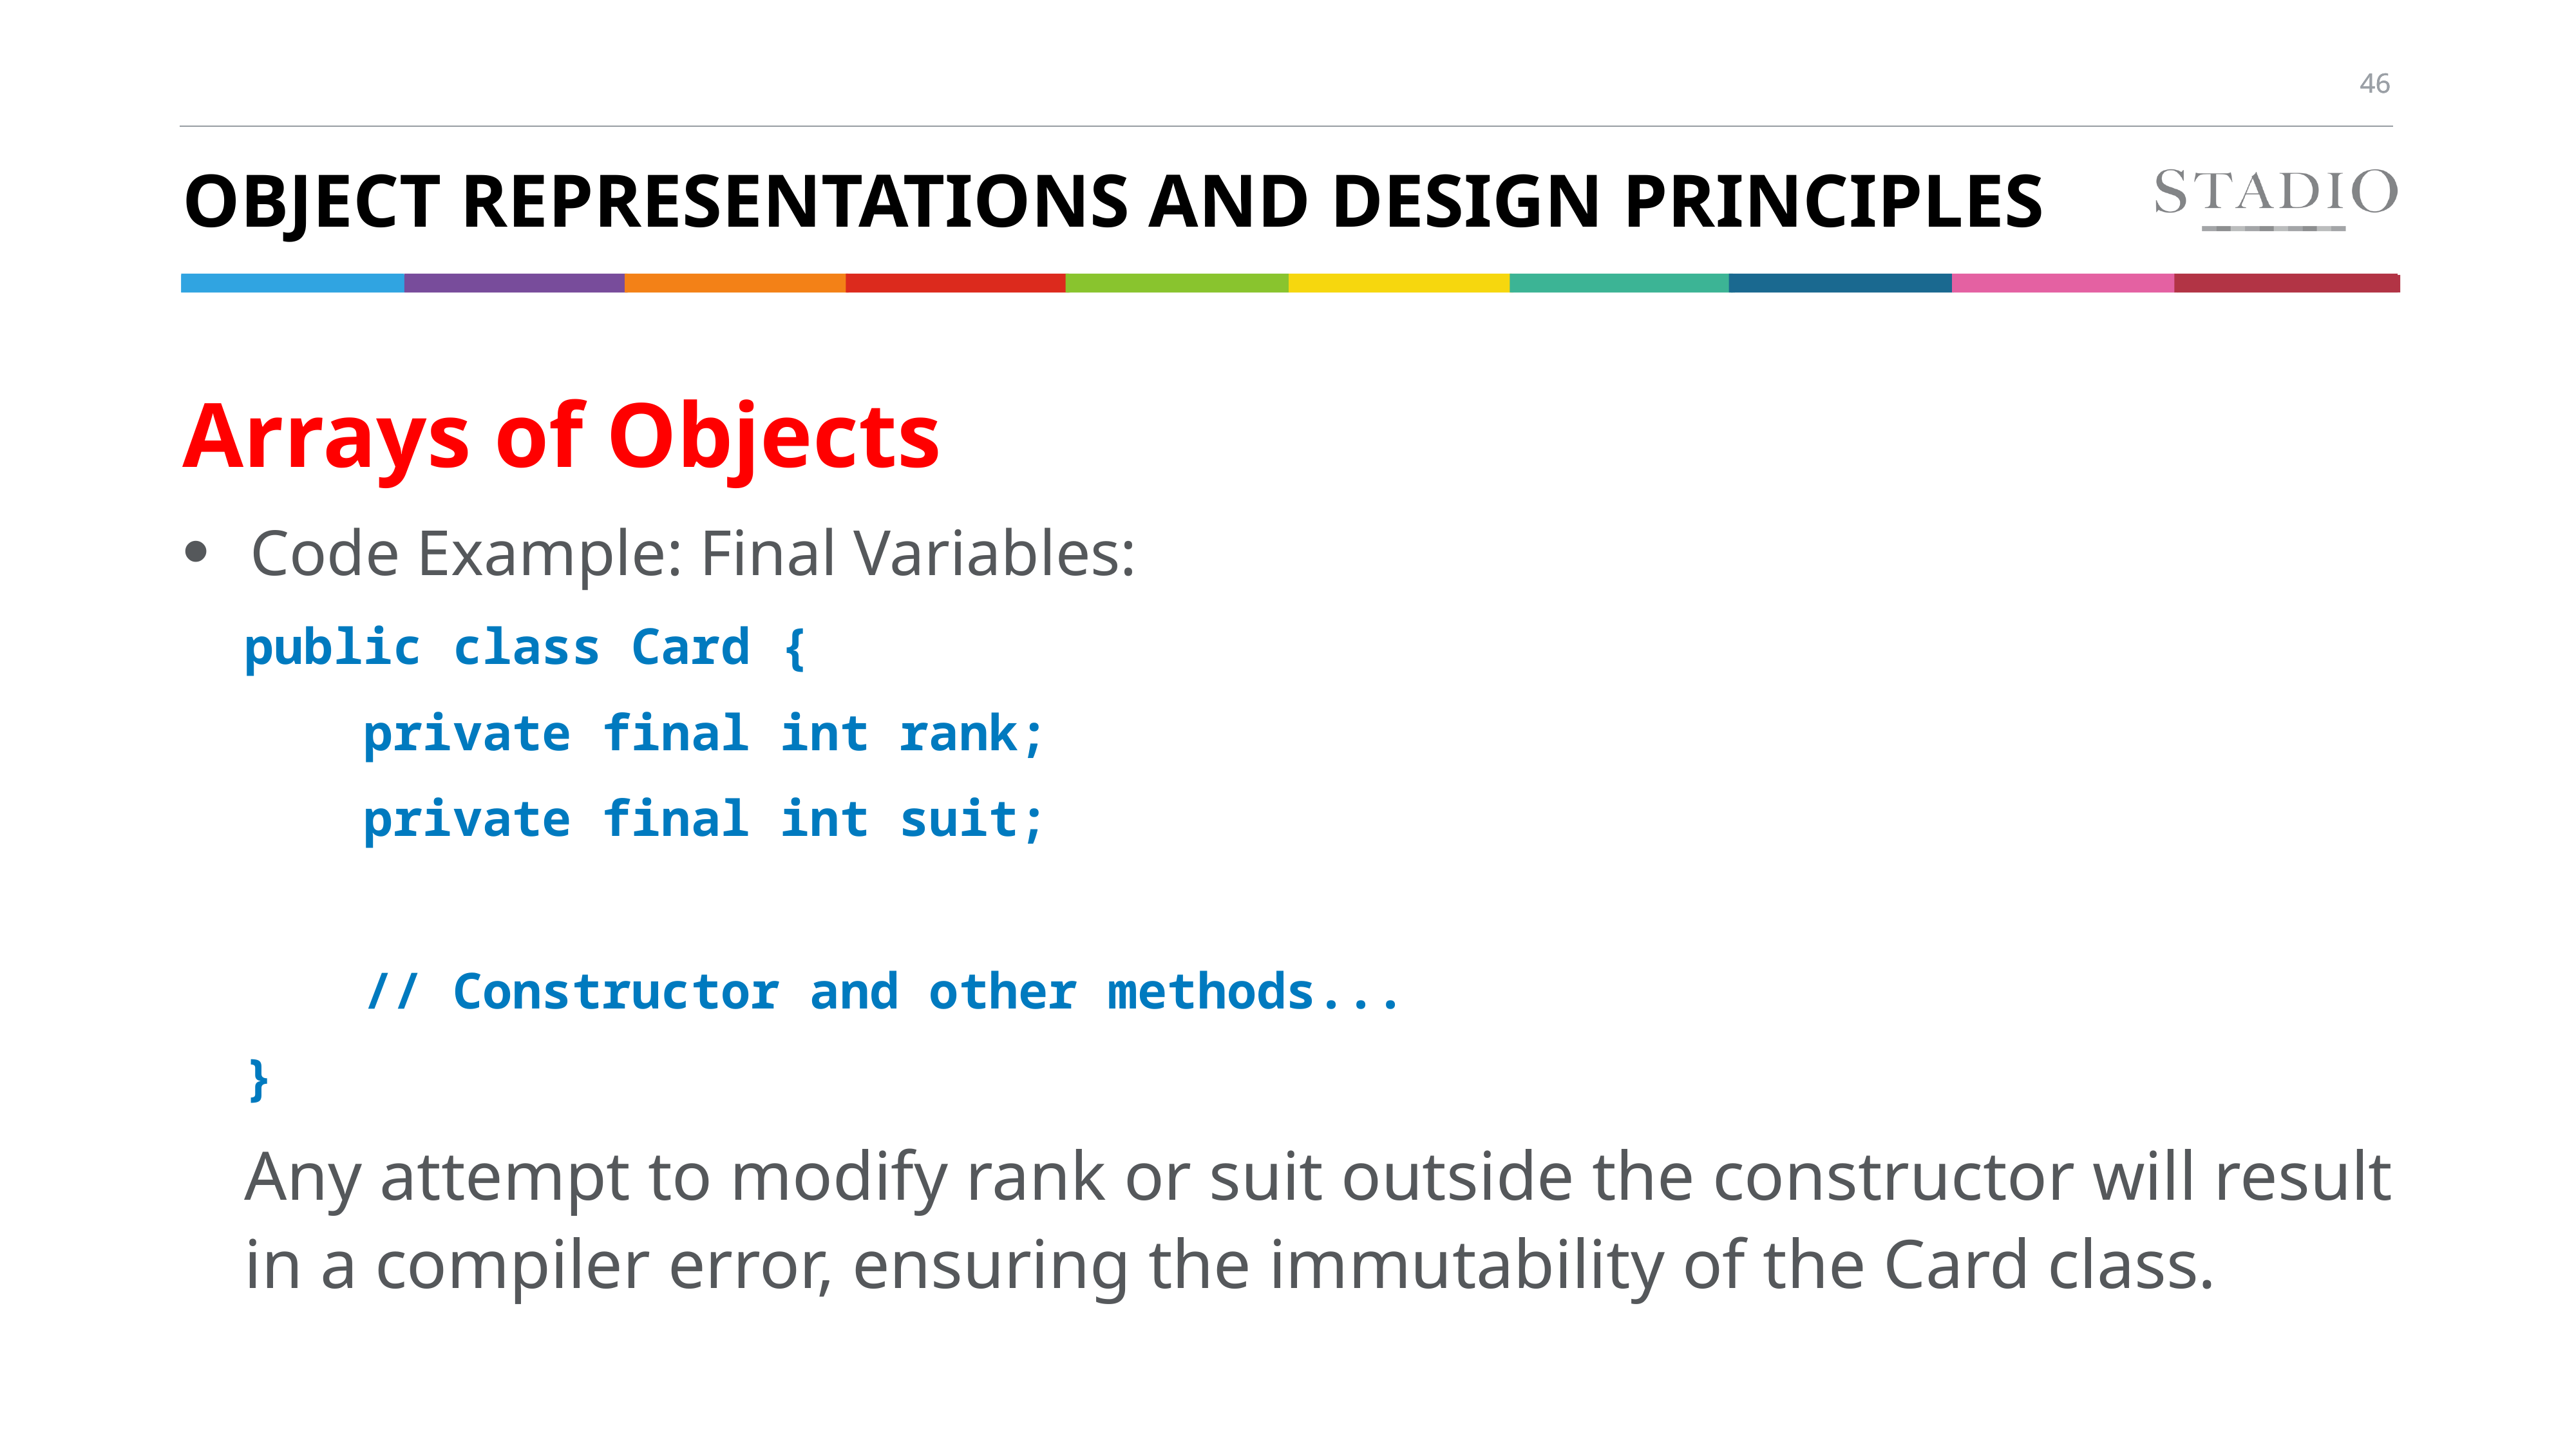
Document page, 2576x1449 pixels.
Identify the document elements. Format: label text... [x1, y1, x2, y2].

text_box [181, 273, 2398, 293]
list Arrays of Objects Code Example: Final Variables: public class Card { private final int rank; private final int suit; // Constructor and other methods... } Any attempt to modify rank or suit outside the constructor will result in a compiler error, ensuring the immutability of the Card class. [182, 367, 2402, 1370]
text_box [178, 131, 2398, 279]
title Object Representations and Design Principles [182, 128, 2069, 131]
picture [2112, 126, 2441, 274]
